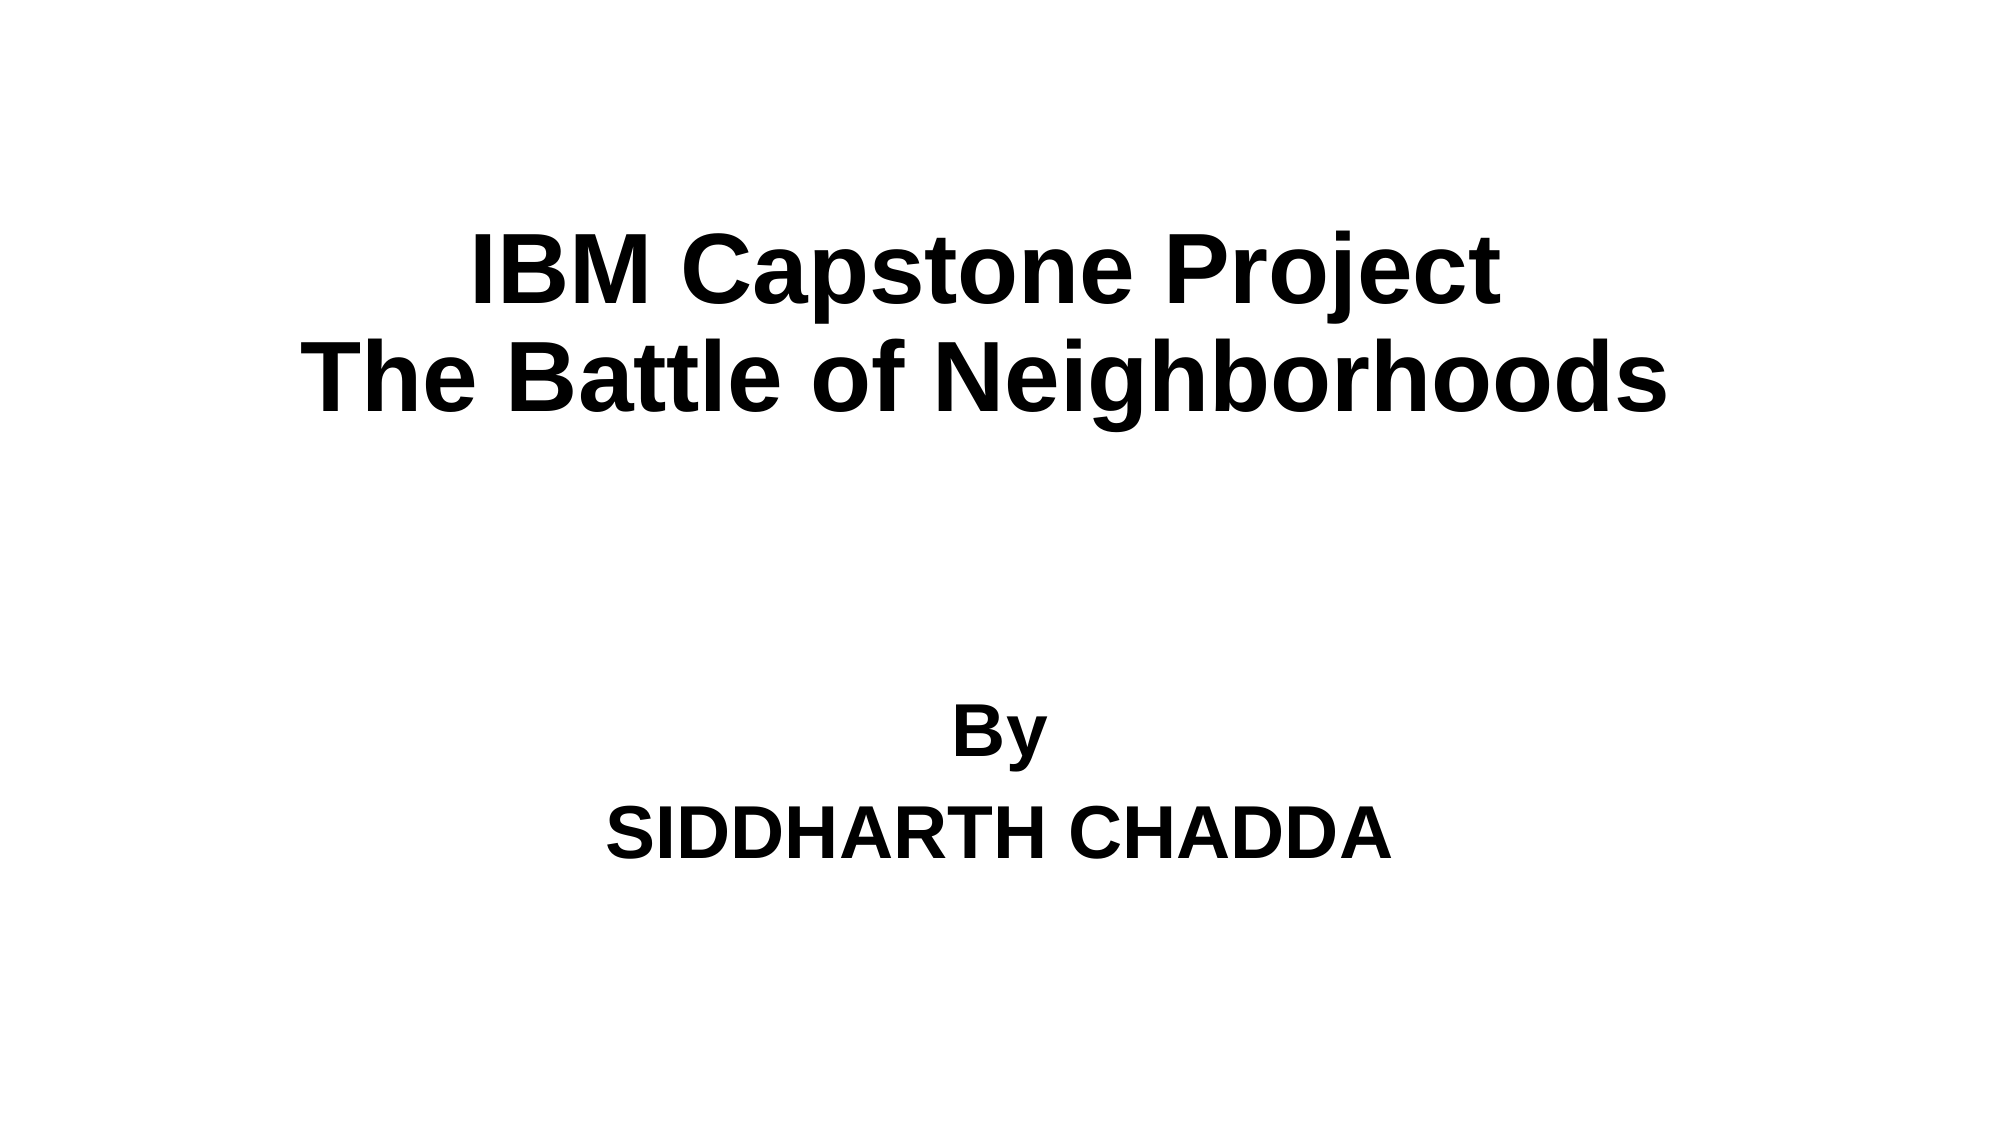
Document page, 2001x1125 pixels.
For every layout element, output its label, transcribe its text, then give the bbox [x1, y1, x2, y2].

subtitle By SIDDHARTH CHADDA [249, 684, 1750, 957]
title IBM Capstone Project The Battle of Neighborhoods [249, 48, 1750, 441]
